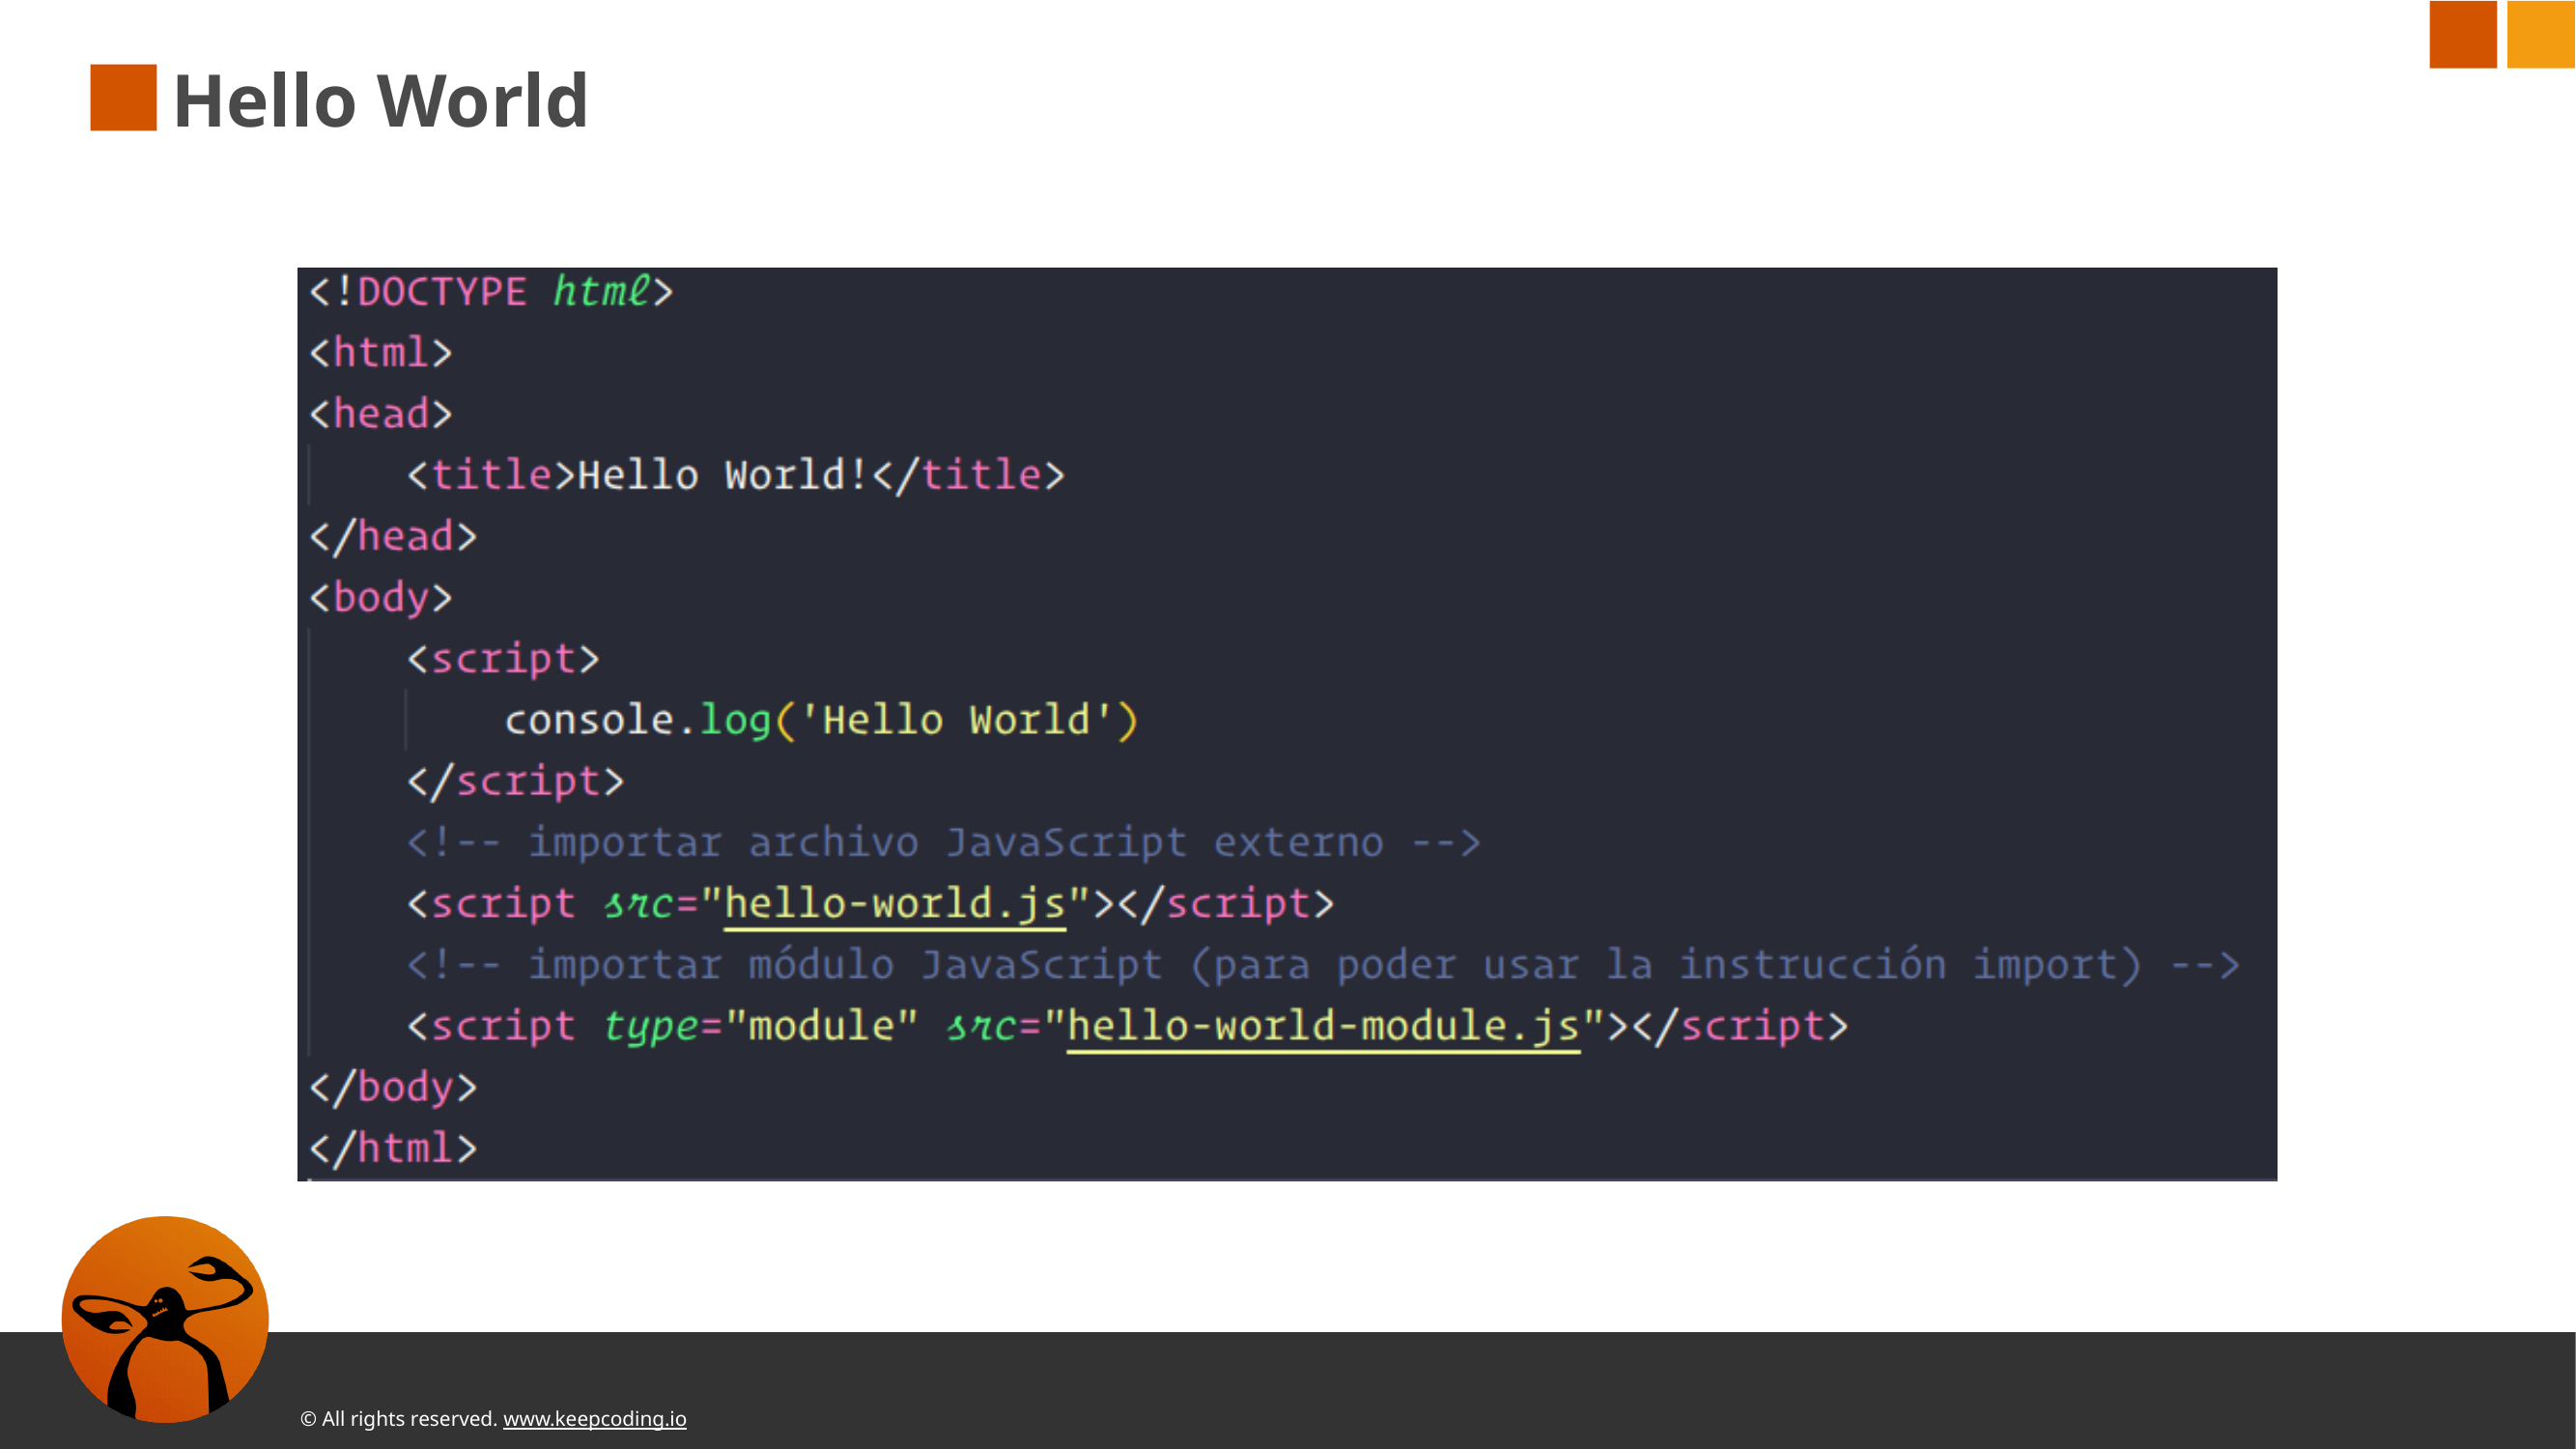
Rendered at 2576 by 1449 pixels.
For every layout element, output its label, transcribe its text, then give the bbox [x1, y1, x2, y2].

picture [0, 268, 2279, 1449]
title Hello World [162, 45, 2371, 145]
